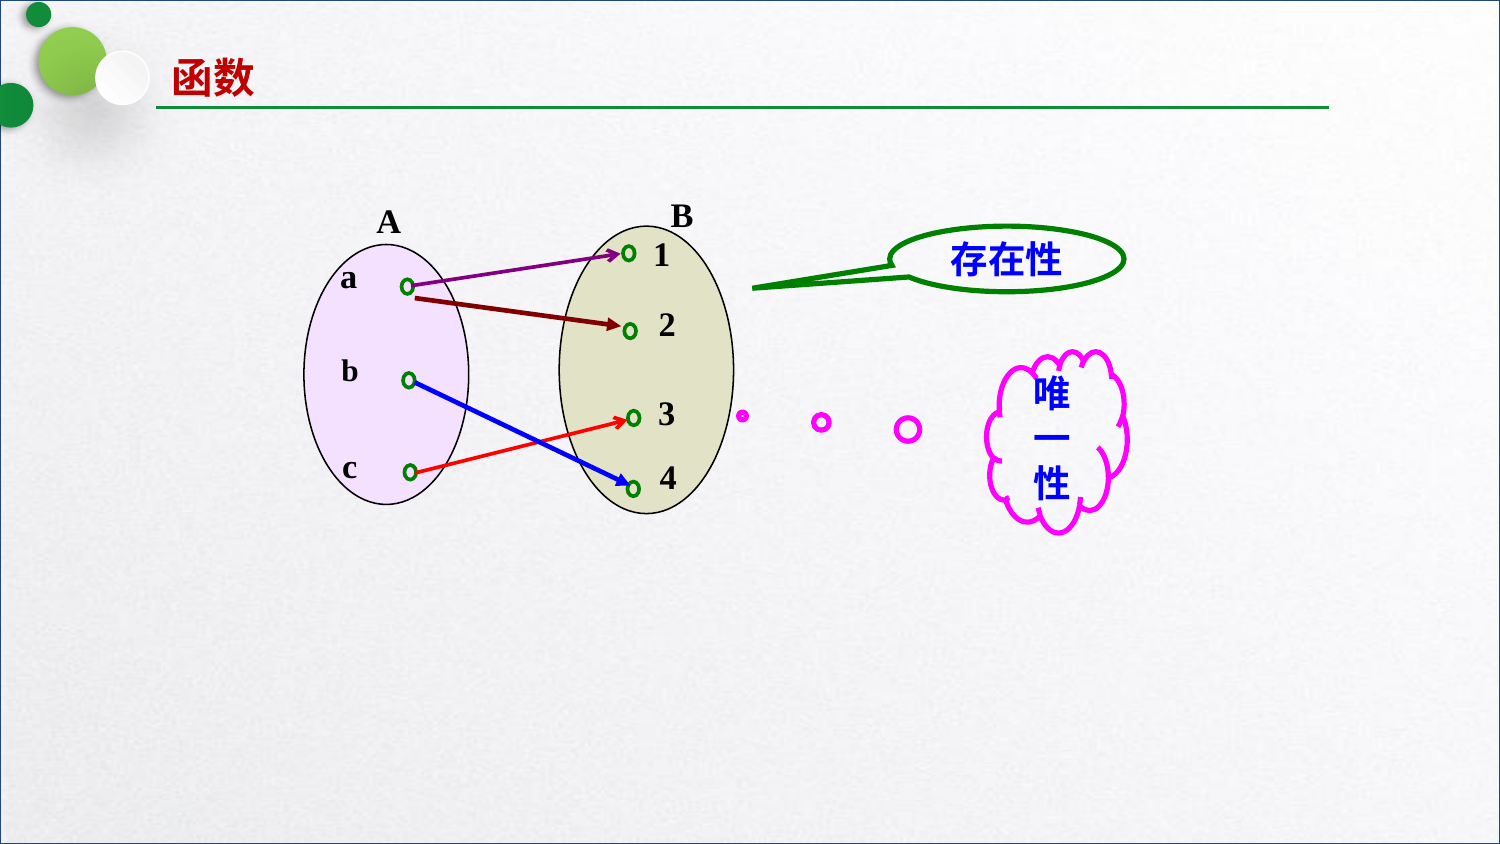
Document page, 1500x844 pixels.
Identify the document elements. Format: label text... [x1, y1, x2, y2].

text_box 唯一性 [986, 351, 1128, 534]
picture [1, 1, 1499, 843]
text_box [540, 416, 628, 442]
text_box c [301, 437, 411, 494]
text_box [559, 226, 734, 514]
text_box 函数 [156, 43, 515, 109]
text_box 唯一性 [813, 414, 830, 431]
text_box 3 [643, 383, 694, 440]
text_box [622, 246, 635, 261]
text_box [414, 297, 622, 331]
text_box [353, 466, 445, 505]
text_box [624, 323, 637, 339]
text_box [410, 280, 414, 294]
text_box 2 [643, 294, 695, 351]
text_box a [299, 246, 410, 303]
text_box 4 [644, 459, 696, 503]
text_box 存在性 [752, 226, 1125, 292]
text_box [410, 250, 443, 285]
text_box b [303, 342, 409, 396]
text_box [627, 410, 640, 426]
text_box [414, 382, 631, 486]
text_box [411, 465, 417, 480]
text_box B [655, 185, 709, 242]
text_box [306, 281, 469, 406]
text_box A [361, 191, 417, 248]
text_box [409, 373, 415, 388]
text_box [305, 384, 466, 472]
text_box 1 [638, 216, 689, 281]
text_box 唯一性 [738, 412, 747, 420]
text_box 唯一性 [896, 417, 920, 442]
text_box [627, 481, 640, 497]
